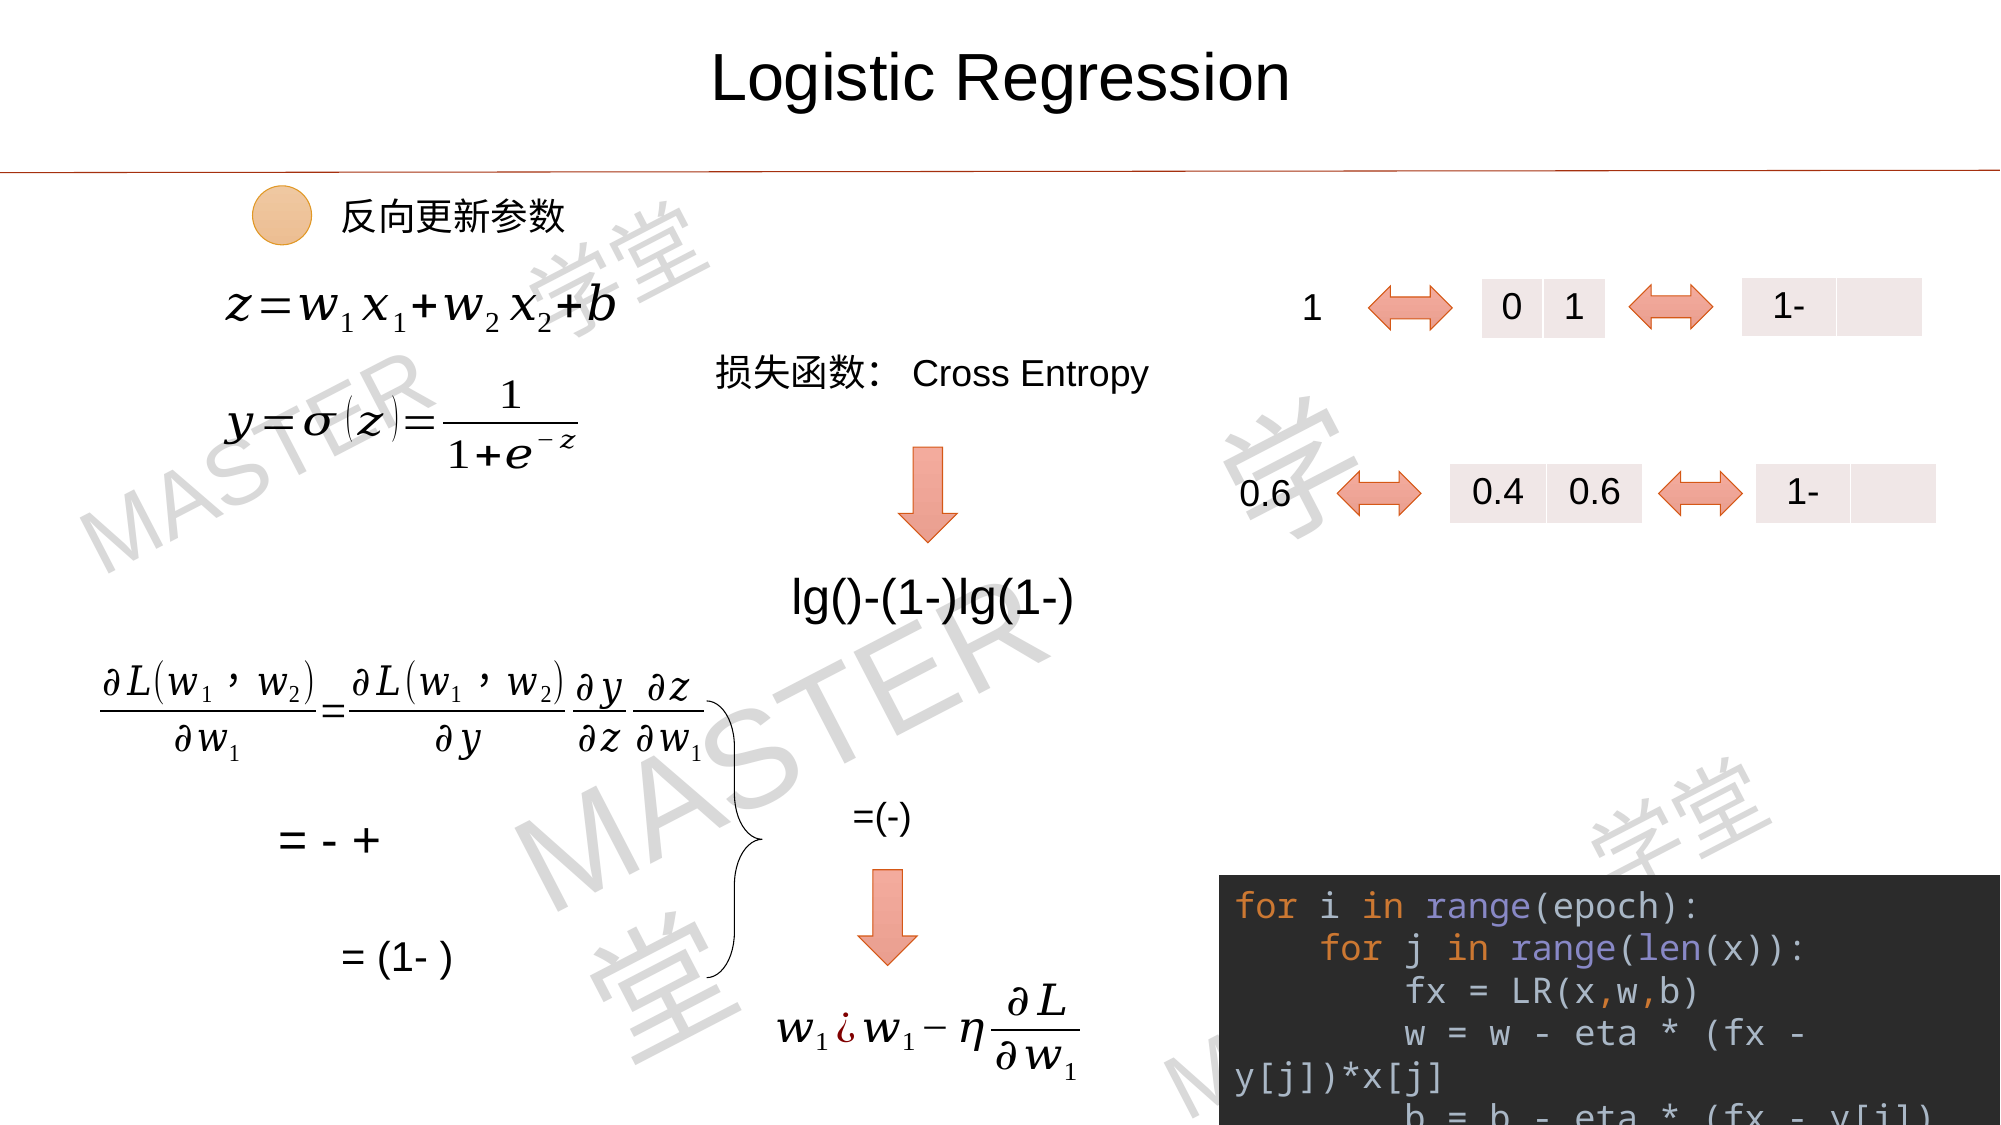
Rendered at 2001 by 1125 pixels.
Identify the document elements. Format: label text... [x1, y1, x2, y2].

text_box [897, 446, 959, 544]
text_box [251, 185, 313, 246]
text_box [1367, 284, 1453, 332]
text_box [1628, 283, 1714, 331]
table_header 0.4 [1450, 464, 1546, 523]
text_box [1336, 470, 1422, 517]
table_header 0 [1482, 279, 1542, 338]
text_box Logistic Regression [0, 26, 2000, 122]
text_box 损失函数：Cross Entropy [700, 341, 1164, 402]
text_box [706, 700, 763, 979]
text_box [1657, 470, 1744, 517]
text_box 反向更新参数 [325, 185, 581, 245]
text_box [856, 869, 919, 967]
text_box for i in range(epoch): for j in range(len(x)): fx = LR(x,w,b) w = w - eta * (fx - y[j])*x[j] b = b - eta * (fx - y[j]) [1219, 875, 2000, 1125]
table_header 0.6 [1547, 464, 1642, 523]
table_header 1 [1544, 279, 1605, 338]
